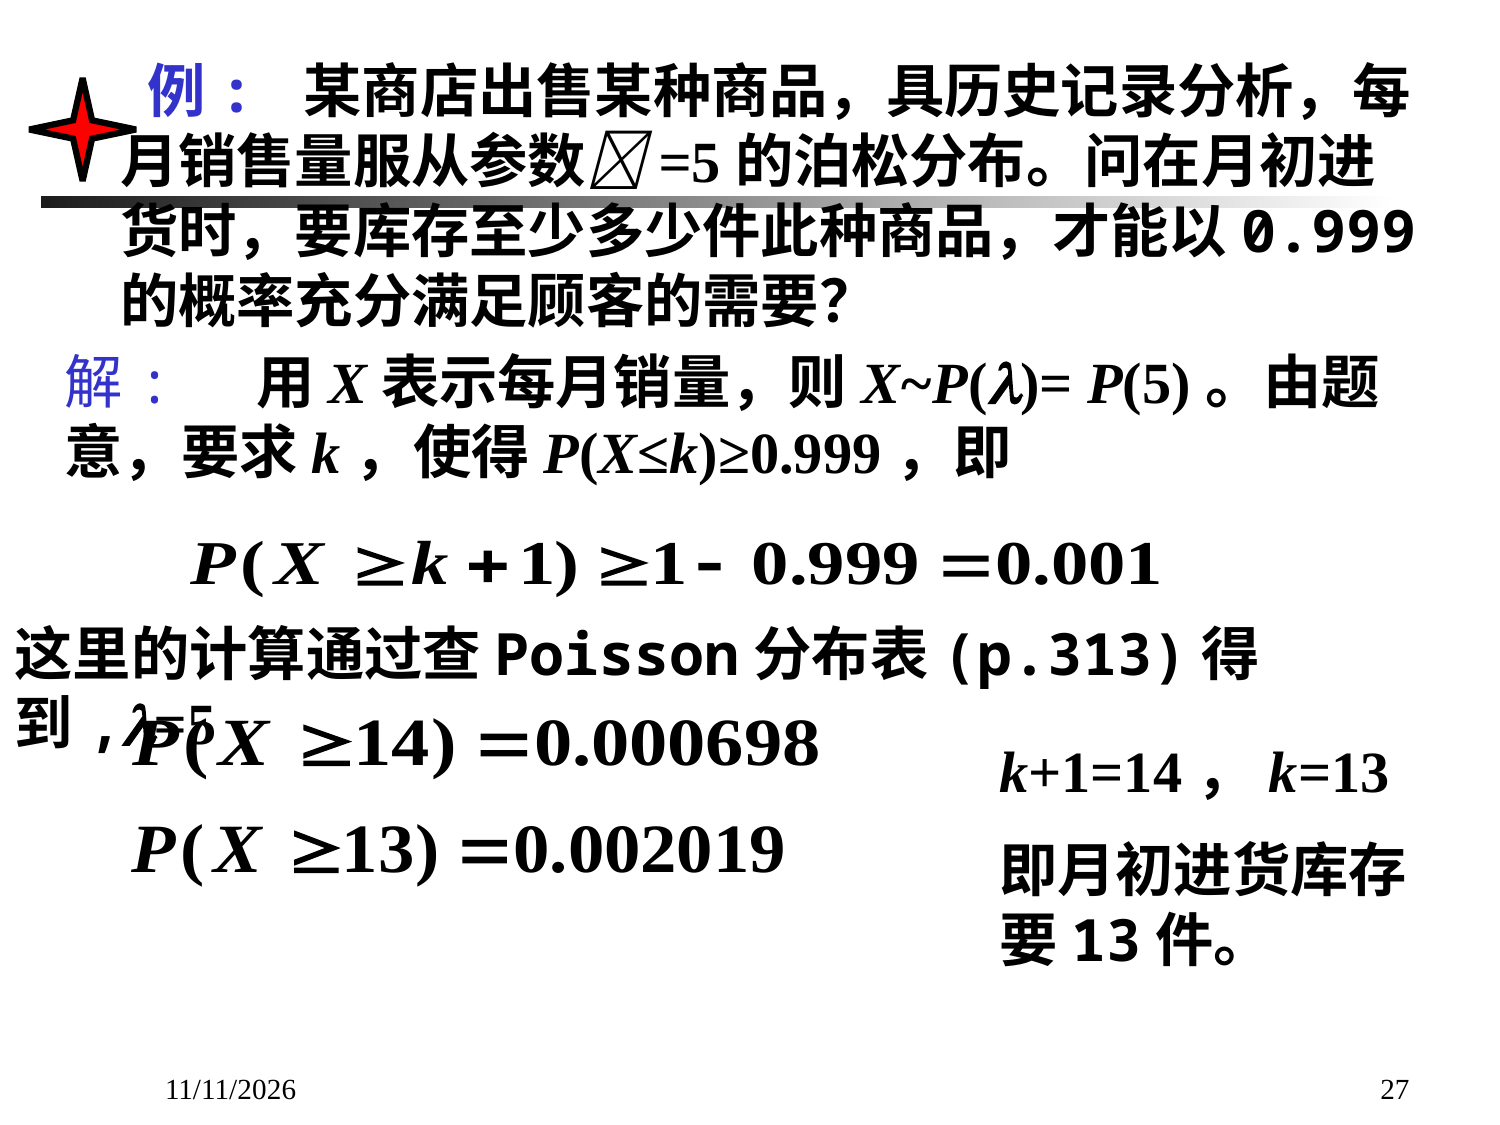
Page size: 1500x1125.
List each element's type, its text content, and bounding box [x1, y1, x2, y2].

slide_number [149, 1037, 463, 1113]
text_box k+1=14，k=13 即月初进货库存要13件。 [984, 726, 1447, 981]
text_box 解: 用X表示每月销量，则X~P()= P(5)。由题意，要求k，使得P(X≤k)≥0.999，即 [50, 337, 1450, 493]
text_box 例: 某商店出售某种商品，具历史记录分析，每月销售量服从参数=5的泊松分布。问在月初进货时，要库存至少多少件此种商品，才能以0.999的概率充分满足顾客的需要？ [105, 46, 1444, 337]
text_box 这里的计算通过查Poisson分布表(p.313)得到,=5 [0, 609, 1475, 764]
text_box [116, 808, 798, 901]
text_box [175, 527, 1173, 611]
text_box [116, 702, 833, 794]
slide_number 27 [1112, 1037, 1426, 1113]
